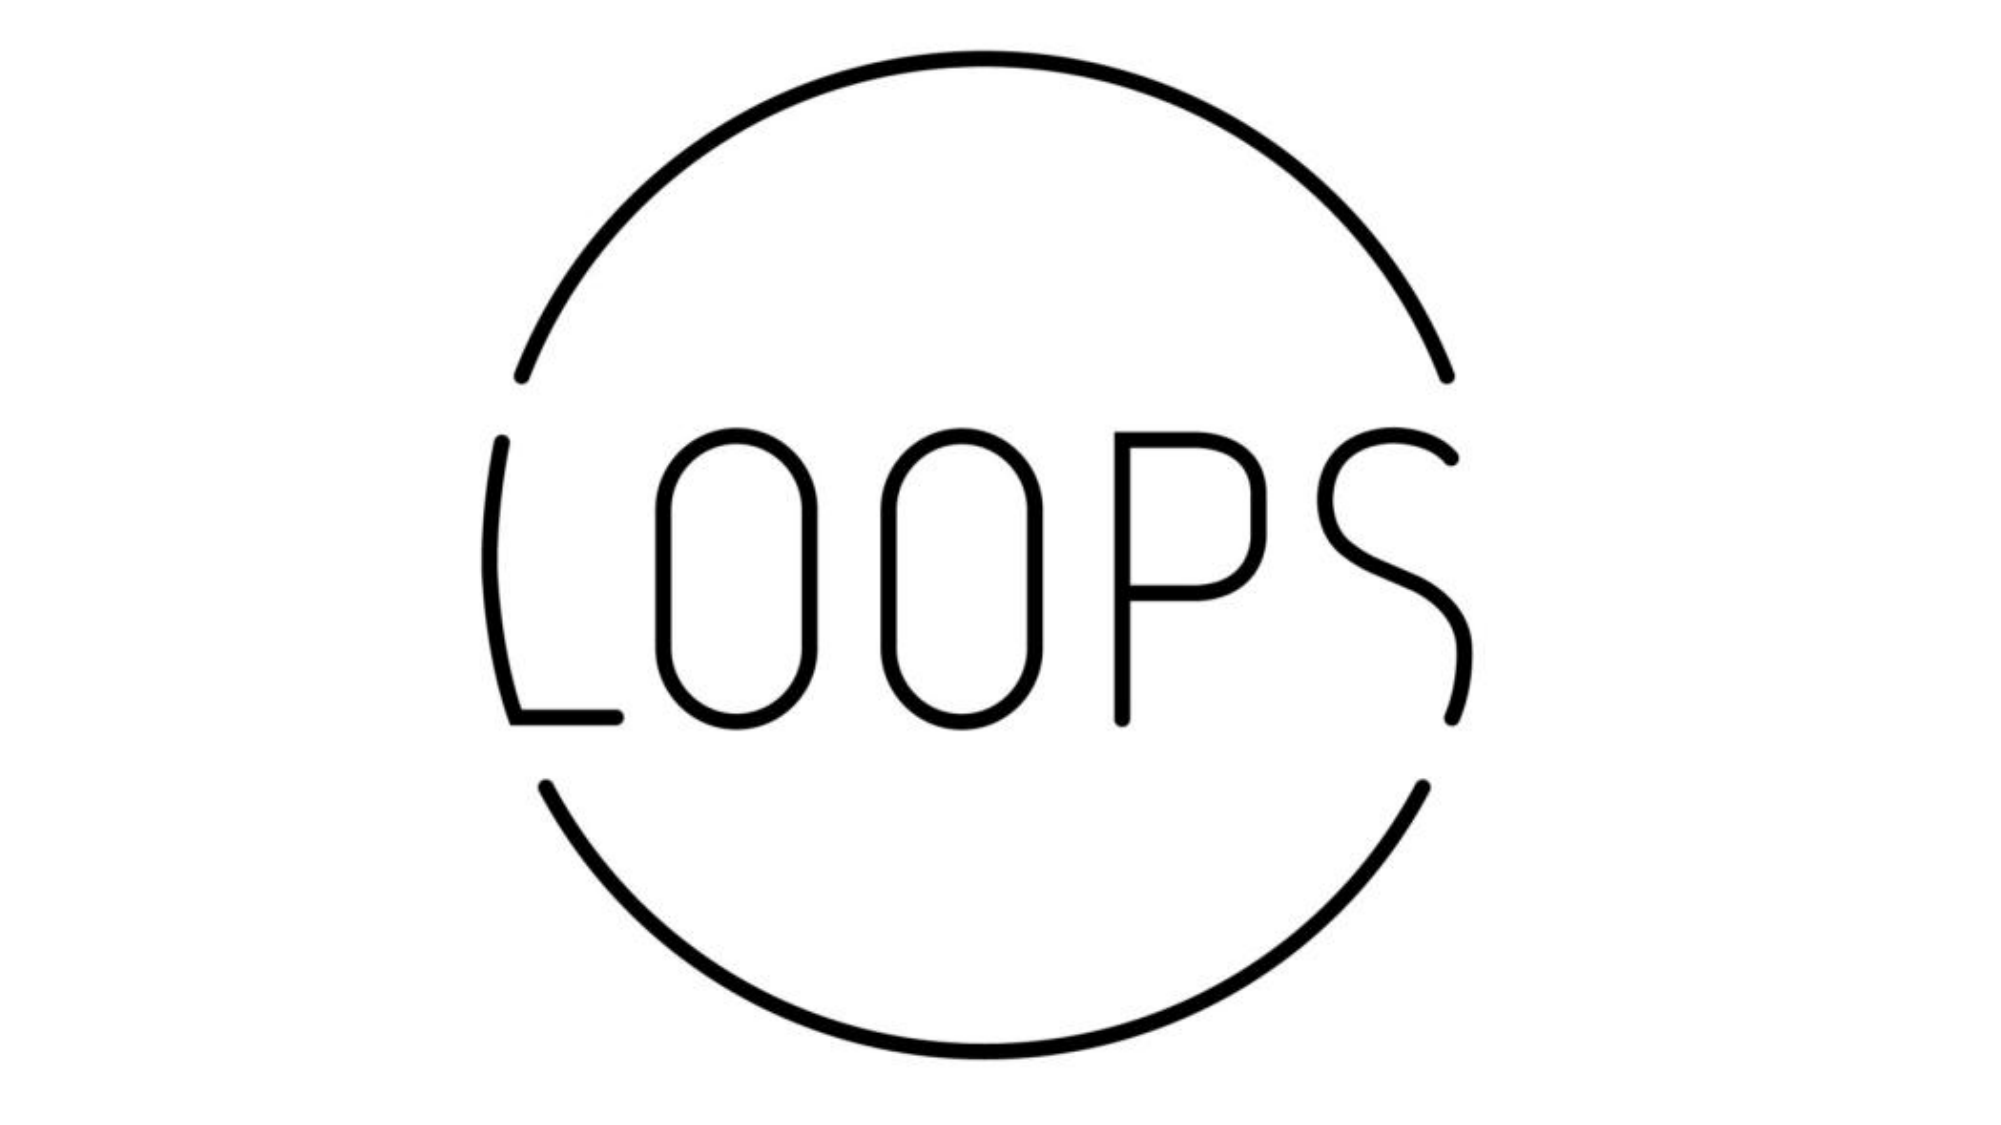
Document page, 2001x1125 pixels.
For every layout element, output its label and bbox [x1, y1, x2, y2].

picture [418, 0, 1537, 1117]
